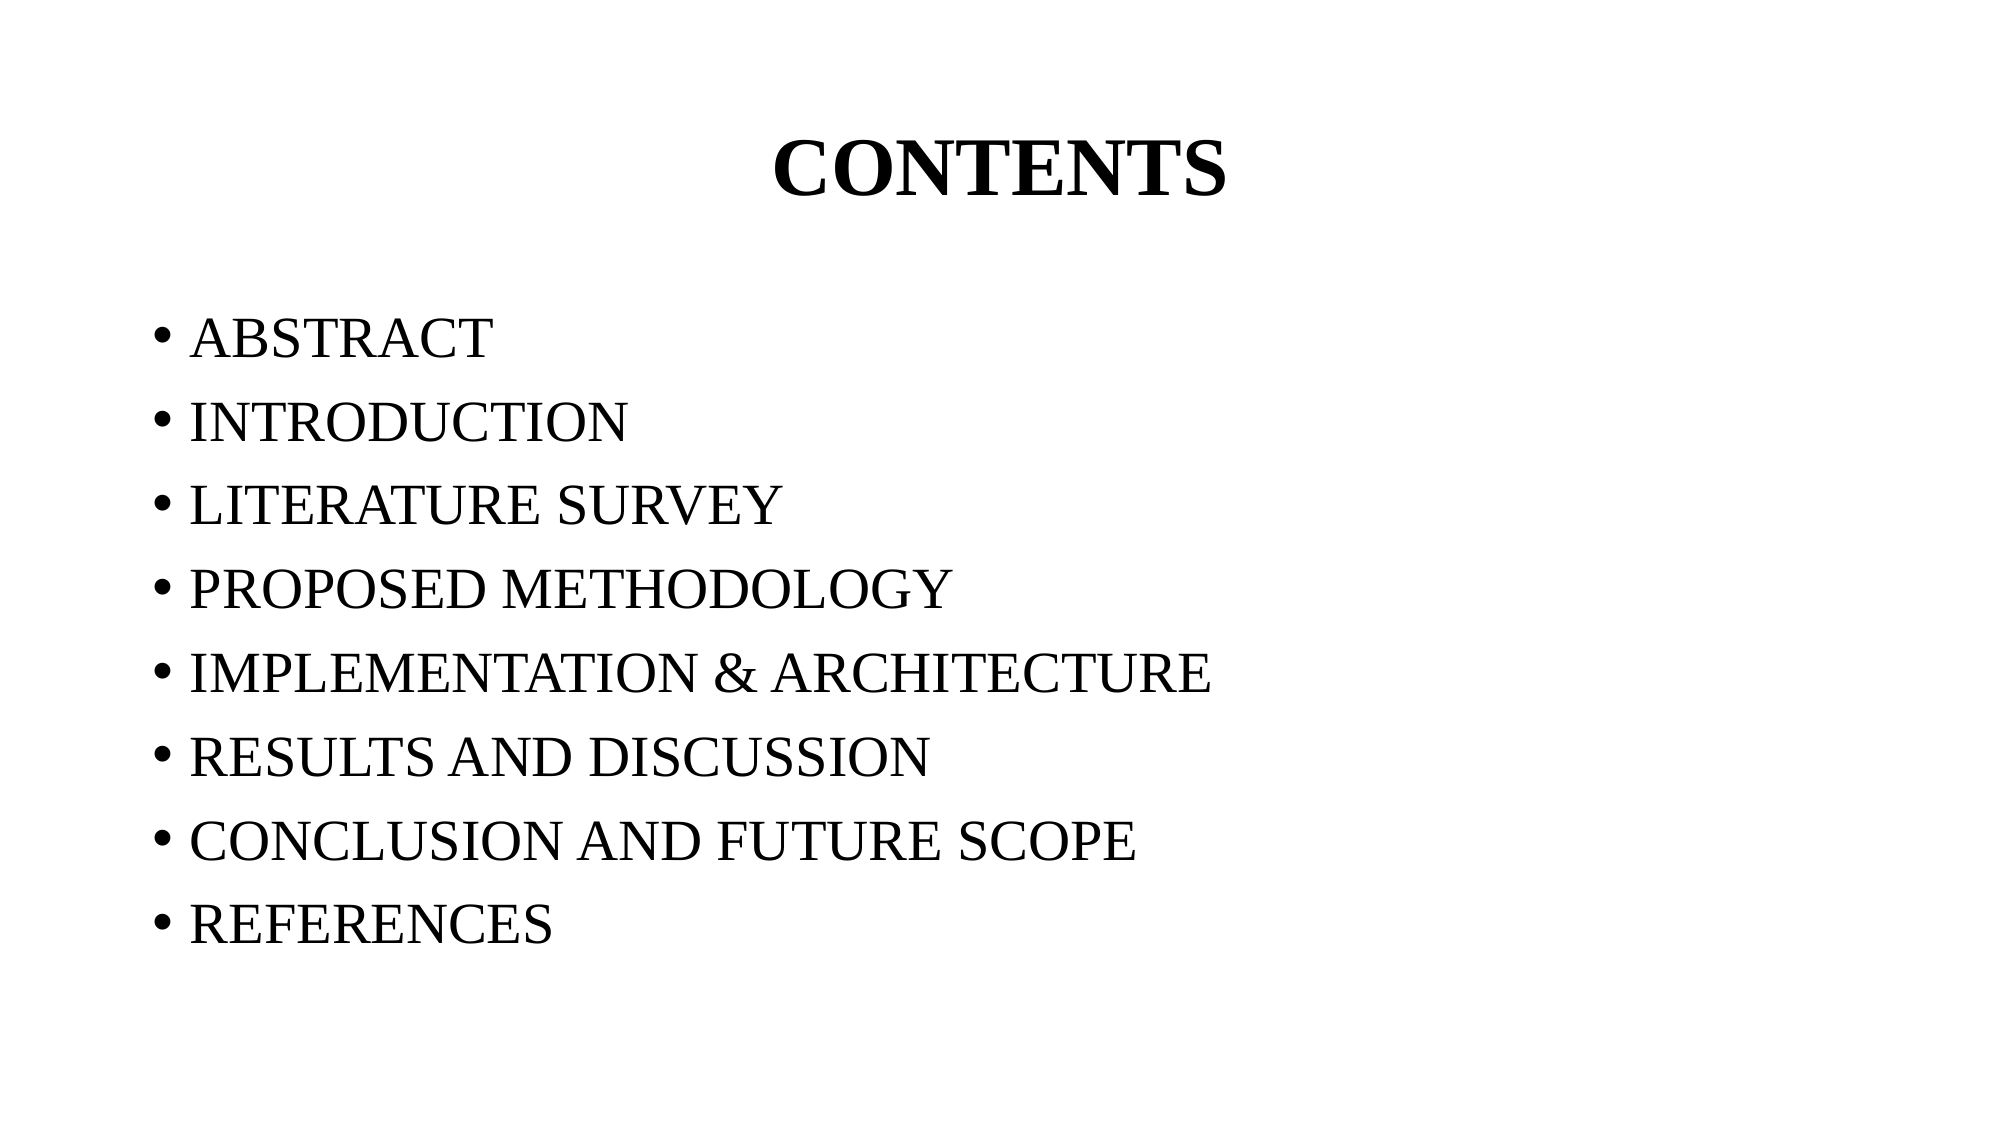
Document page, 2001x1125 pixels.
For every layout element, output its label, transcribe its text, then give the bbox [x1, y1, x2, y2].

title CONTENTS [137, 59, 1863, 278]
list ABSTRACT INTRODUCTION LITERATURE SURVEY PROPOSED METHODOLOGY IMPLEMENTATION & ARCHITECTURE RESULTS AND DISCUSSION CONCLUSION AND FUTURE SCOPE REFERENCES [137, 299, 1863, 1125]
